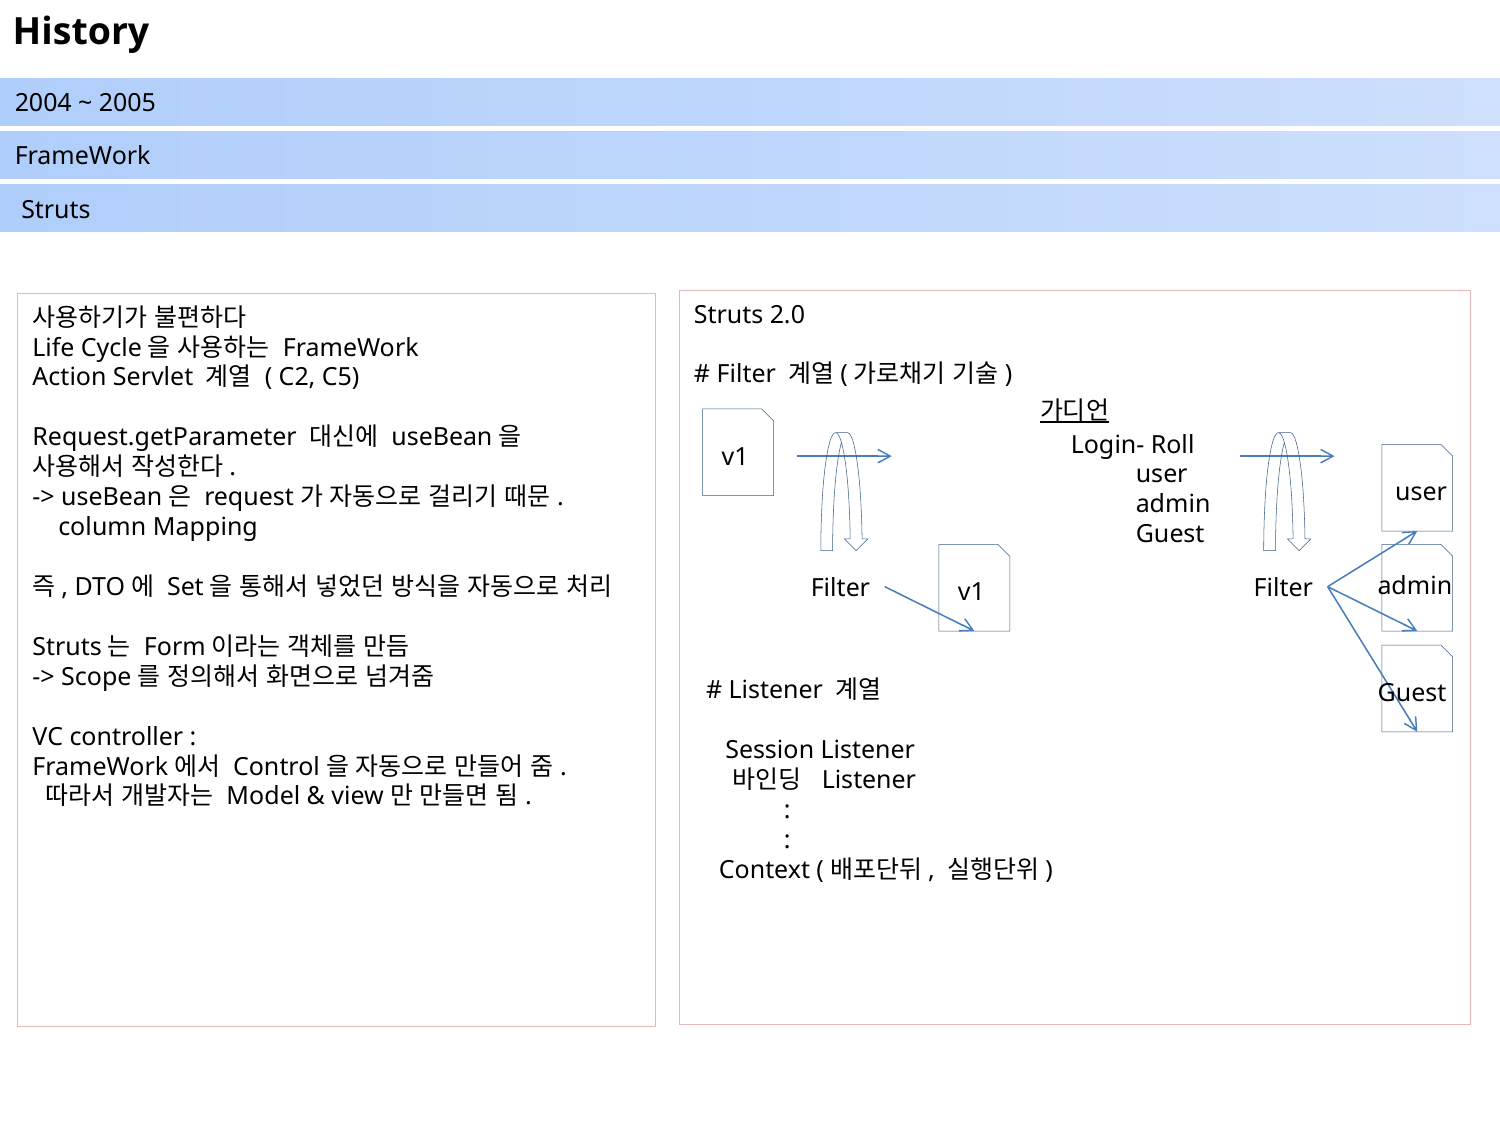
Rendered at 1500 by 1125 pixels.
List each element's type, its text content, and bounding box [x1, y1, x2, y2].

text_box [1379, 714, 1455, 734]
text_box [1326, 487, 1383, 586]
text_box FrameWork [0, 129, 1500, 181]
text_box [1261, 465, 1283, 553]
text_box Filter [1238, 564, 1321, 609]
text_box [1285, 465, 1313, 553]
text_box History [0, 0, 165, 60]
text_box user [1380, 468, 1462, 513]
text_box 2004 ~ 2005 [0, 76, 1500, 127]
text_box Struts 2.0 # Filter 계열(가로채기 기술) [679, 290, 1471, 1025]
text_box v1 [700, 406, 776, 498]
text_box Guest [1362, 668, 1462, 714]
text_box Struts [0, 182, 1500, 234]
text_box Login- Roll user admin Guest [1056, 420, 1226, 556]
text_box admin [1387, 562, 1468, 608]
text_box [1387, 643, 1455, 668]
text_box [818, 465, 840, 553]
text_box [824, 430, 859, 455]
text_box [1387, 542, 1455, 562]
text_box v1 [936, 542, 1012, 634]
text_box [1379, 442, 1455, 486]
text_box Filter [796, 564, 885, 609]
text_box # Listener 계열 Session Listener 바인딩 Listener : : Context (배포단뒤, 실행단위) [691, 666, 1068, 891]
text_box [1387, 513, 1455, 534]
text_box [1267, 430, 1302, 455]
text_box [1326, 586, 1383, 689]
text_box [842, 465, 870, 553]
text_box 가디언 [1025, 387, 1124, 432]
text_box [1387, 608, 1455, 634]
text_box 사용하기가 불편하다 Life Cycle을 사용하는 FrameWork Action Servlet 계열 ( C2, C5) Request.getParameter 대신에 useBean을 사용해서 작성한다. -> useBean은 request가 자동으로 걸리기 때문. column Mapping 즉, DTO에 Set을 통해서 넣었던 방식을 자동으로 처리 Struts는 Form이라는 객체를 만듬 -> Scope를 정의해서 화면으로 넘겨줌 VC controller : FrameWork에서 Control을 자동으로 만들어 줌. 따라서 개발자는 Model & view만 만들면 됨. [17, 293, 656, 1027]
